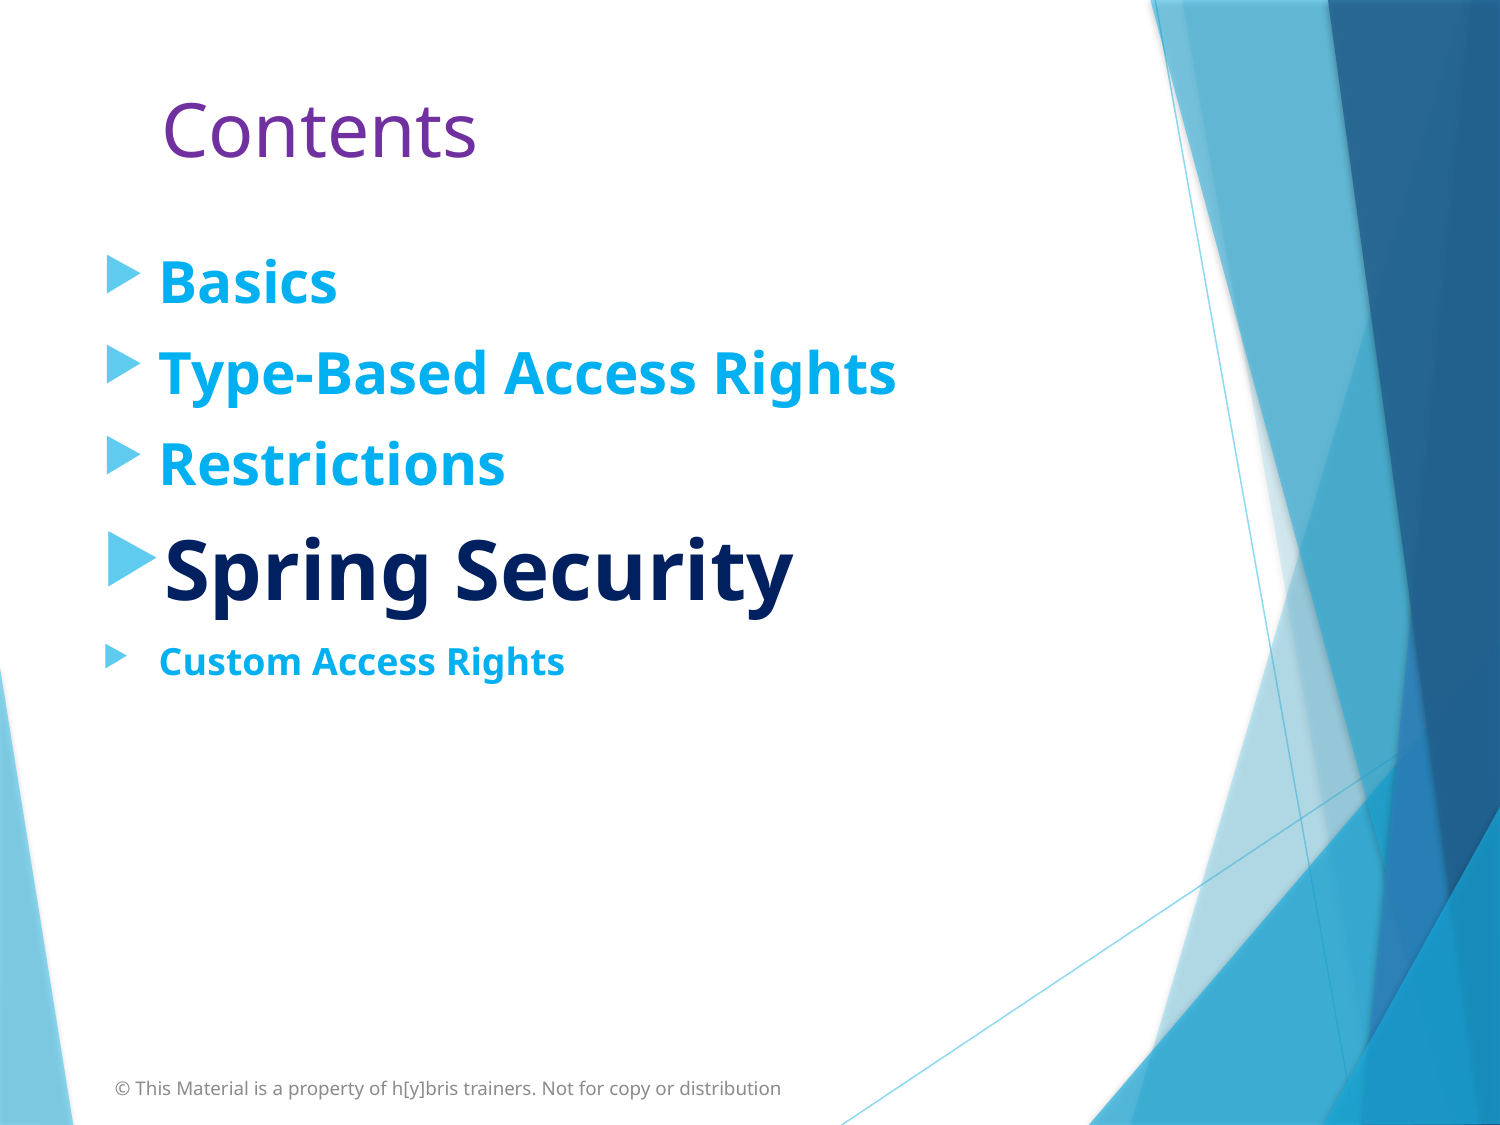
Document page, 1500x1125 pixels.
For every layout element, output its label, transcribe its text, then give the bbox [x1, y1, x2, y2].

list Basics Type-Based Access Rights Restrictions Spring Security Custom Access Rights [87, 237, 1425, 988]
footer © This Material is a property of h[y]bris trainers. Not for copy or distribution [99, 1057, 859, 1118]
title Contents [87, 75, 1425, 233]
